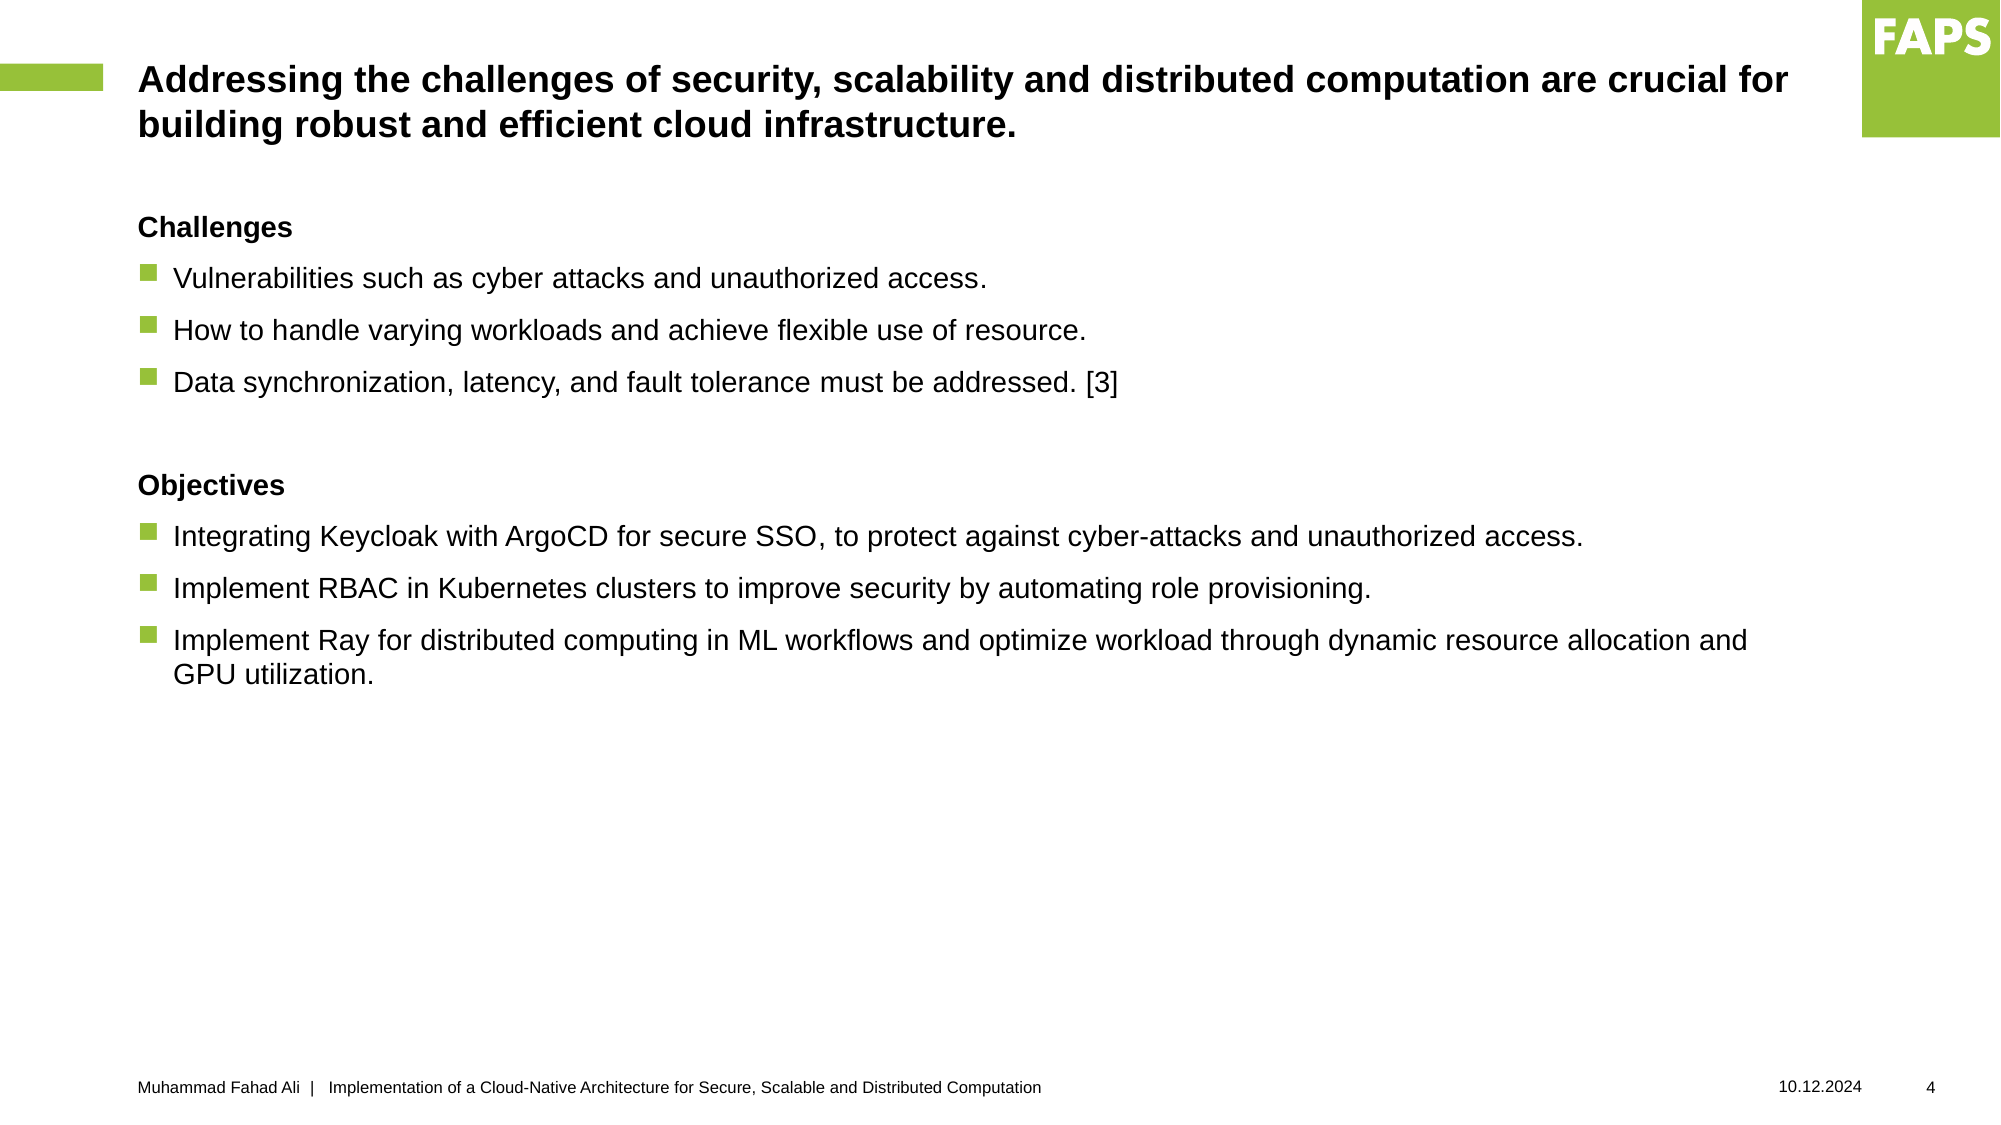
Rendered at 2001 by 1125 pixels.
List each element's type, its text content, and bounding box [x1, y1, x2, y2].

title Addressing the challenges of security, scalability and distributed computation are crucial for building robust and efficient cloud infrastructure. [137, 54, 1828, 138]
footer Muhammad Fahad Ali | Implementation of a Cloud-Native Architecture for Secure, Scalable and Distributed Computation [137, 1076, 1599, 1098]
text_box Challenges Vulnerabilities such as cyber attacks and unauthorized access. How to handle varying workloads and achieve flexible use of resource. Data synchronization, latency, and fault tolerance must be addressed. [3] Objectives Integrating Keycloak with ArgoCD for secure SSO, to protect against cyber-attacks and unauthorized access. Implement RBAC in Kubernetes clusters to improve security by automating role provisioning. Implement Ray for distributed computing in ML workflows and optimize workload through dynamic resource allocation and GPU utilization. [137, 207, 1756, 743]
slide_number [1599, 1076, 1862, 1098]
slide_number 4 [1862, 1076, 2000, 1098]
